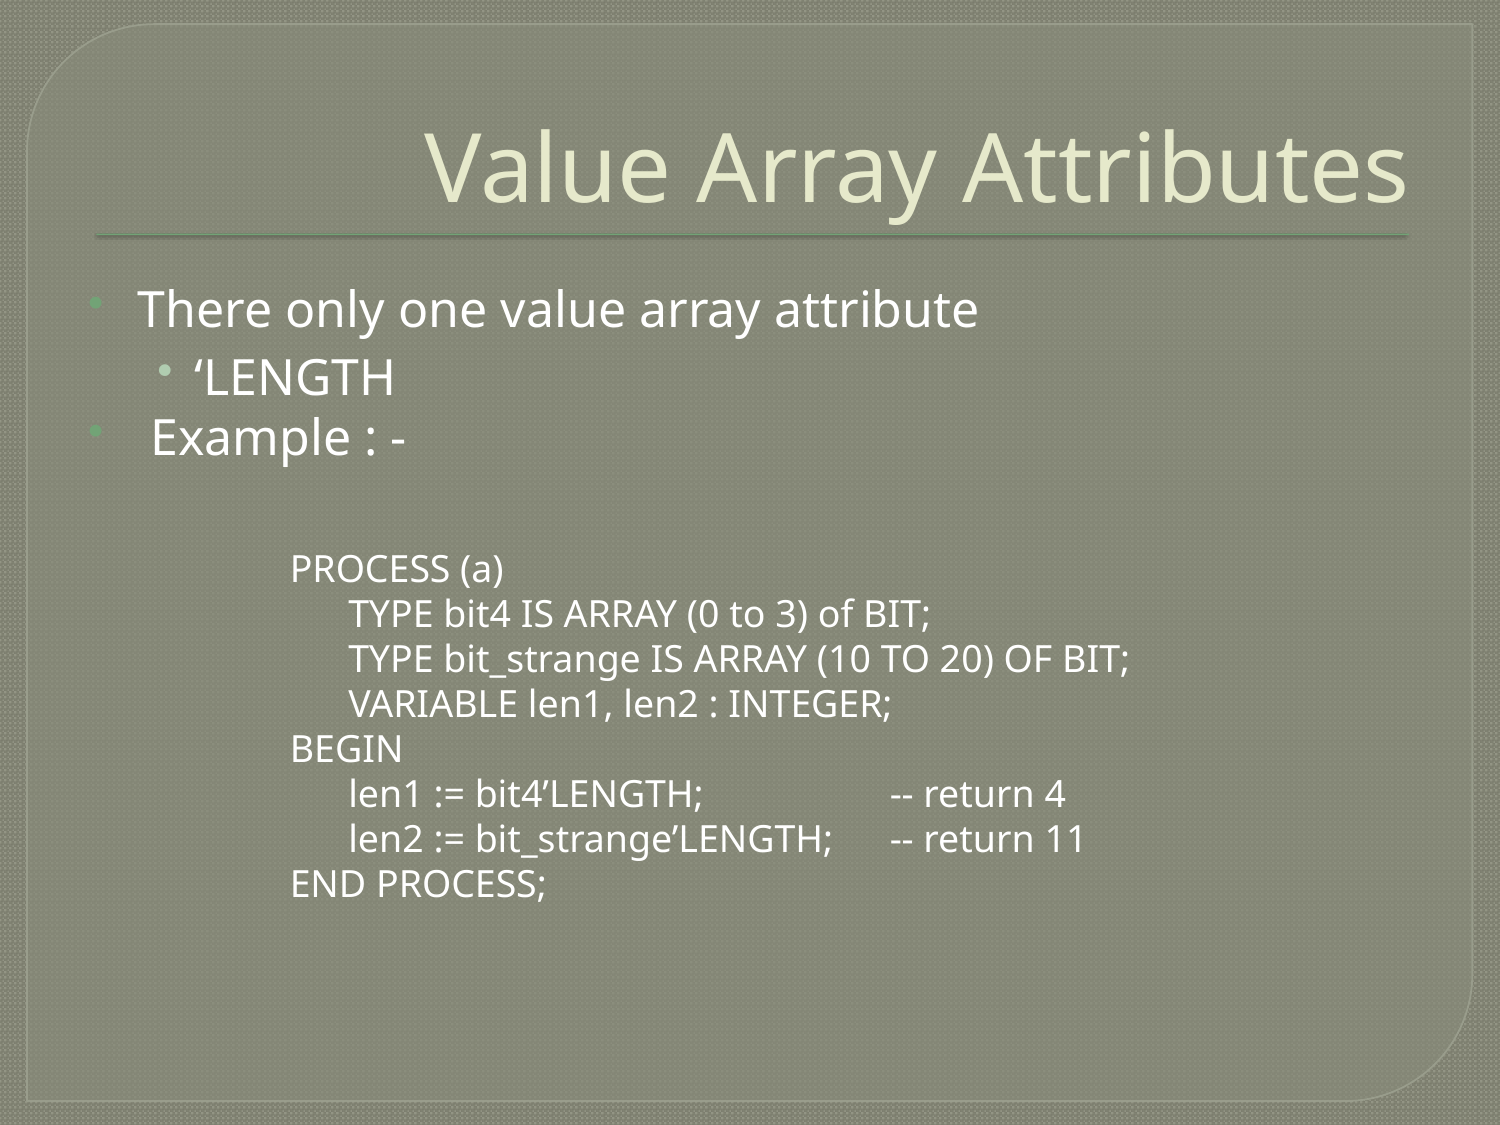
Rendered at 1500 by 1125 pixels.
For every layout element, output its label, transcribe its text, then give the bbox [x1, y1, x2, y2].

text_box PROCESS (a) TYPE bit4 IS ARRAY (0 to 3) of BIT; TYPE bit_strange IS ARRAY (10 TO 20) OF BIT; VARIABLE len1, len2 : INTEGER; BEGIN len1 := bit4’LENGTH; -- return 4 len2 := bit_strange’LENGTH; -- return 11 END PROCESS; [275, 537, 1213, 913]
list There only one value array attribute ‘LENGTH Example : - [75, 270, 1425, 538]
title Value Array Attributes [75, 41, 1425, 230]
